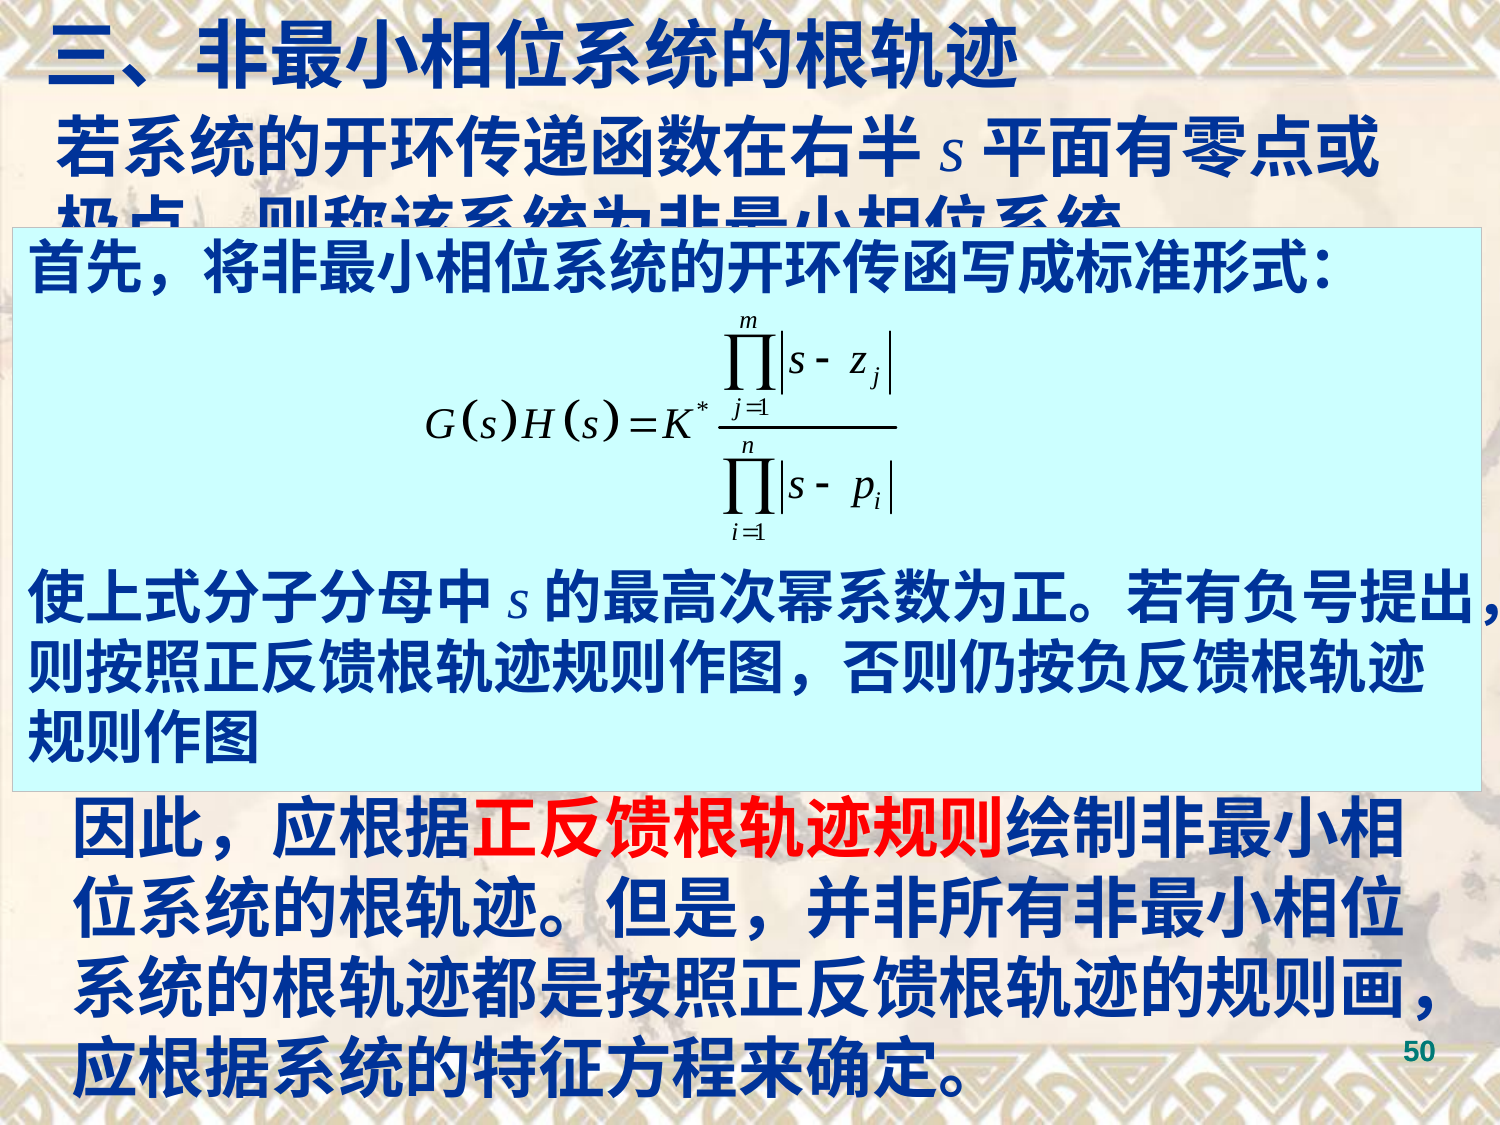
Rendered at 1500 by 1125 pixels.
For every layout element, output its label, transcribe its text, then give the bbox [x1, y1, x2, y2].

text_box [277, 799, 1184, 805]
text_box 因此，应根据正反馈根轨迹规则绘制非最小相位系统的根轨迹。但是，并非所有非最小相位系统的根轨迹都是按照正反馈根轨迹的规则画，应根据系统的特征方程来确定。 [56, 799, 1451, 1113]
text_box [417, 300, 907, 552]
picture [0, 0, 1500, 1125]
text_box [12, 214, 1495, 792]
text_box 若系统的开环传递函数在右半s平面有零点或极点，则称该系统为非最小相位系统。 [40, 105, 1447, 212]
text_box 三、非最小相位系统的根轨迹 [29, 0, 1500, 105]
